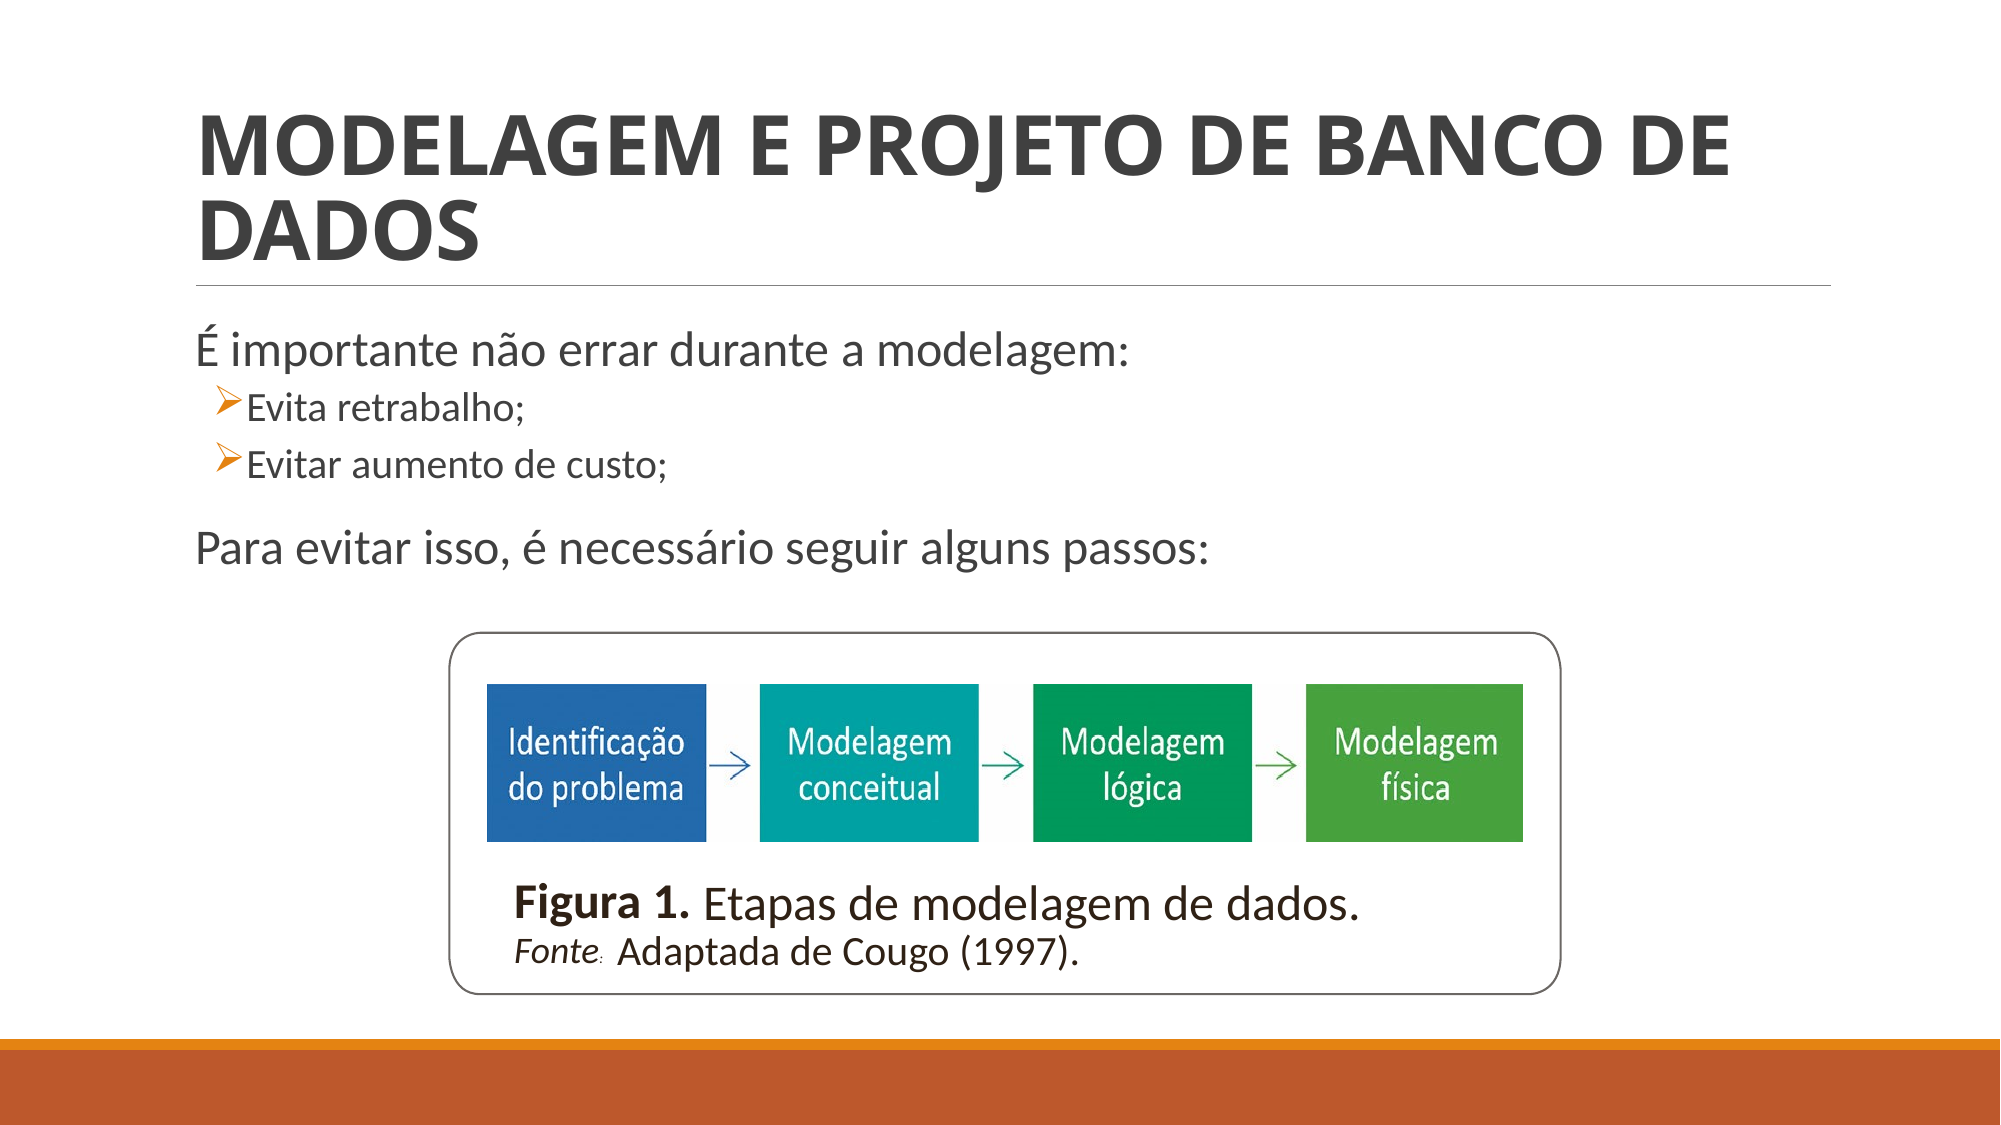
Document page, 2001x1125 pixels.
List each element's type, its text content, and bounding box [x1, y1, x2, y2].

list É importante não errar durante a modelagem: Evita retrabalho; Evitar aumento de custo; Para evitar isso, é necessário seguir alguns passos: [180, 315, 1830, 976]
title MODELAGEM E PROJETO DE BANCO DE DADOS [180, 47, 1830, 285]
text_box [448, 632, 1562, 995]
